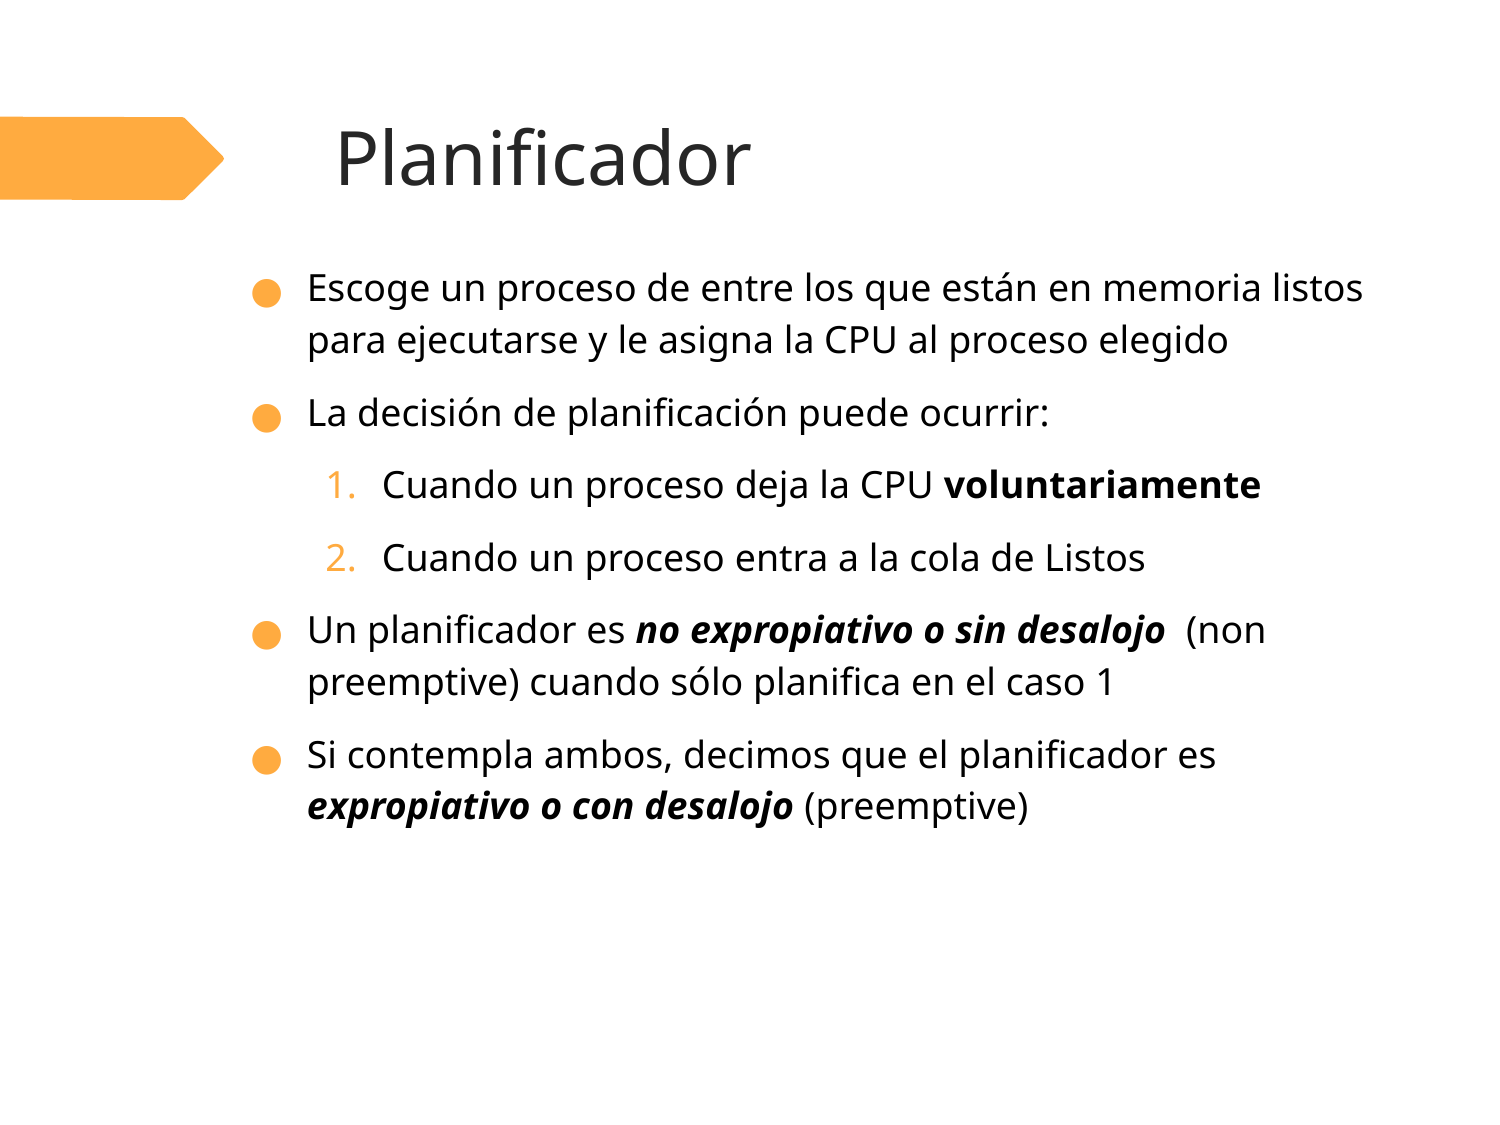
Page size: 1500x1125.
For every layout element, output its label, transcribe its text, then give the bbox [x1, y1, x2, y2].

list Escoge un proceso de entre los que están en memoria listos para ejecutarse y le asigna la CPU al proceso elegido La decisión de planificación puede ocurrir: Cuando un proceso deja la CPU voluntariamente Cuando un proceso entra a la cola de Listos Un planificador es no expropiativo o sin desalojo (non preemptive) cuando sólo planifica en el caso 1 Si contempla ambos, decimos que el planificador es expropiativo o con desalojo (preemptive) [235, 249, 1400, 1025]
title Planificador [319, 102, 1400, 249]
